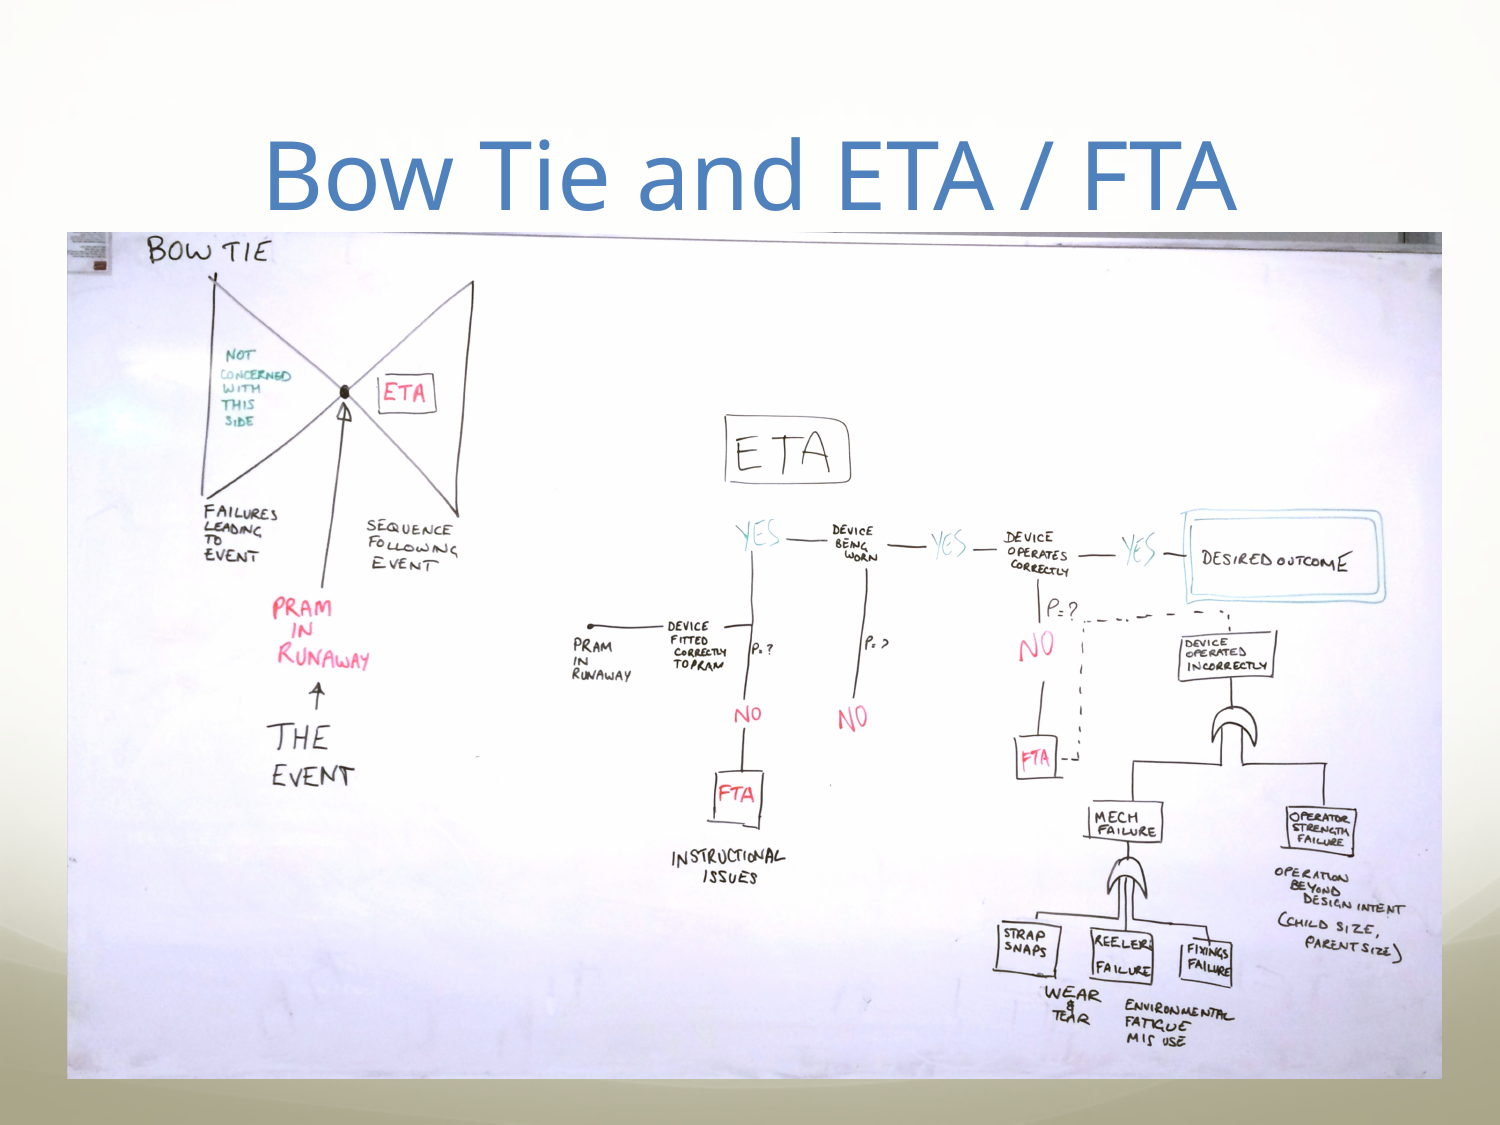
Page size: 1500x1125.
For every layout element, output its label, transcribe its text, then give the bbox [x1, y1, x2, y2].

picture [27, 231, 1443, 1080]
title Bow Tie and ETA / FTA [90, 17, 1410, 228]
